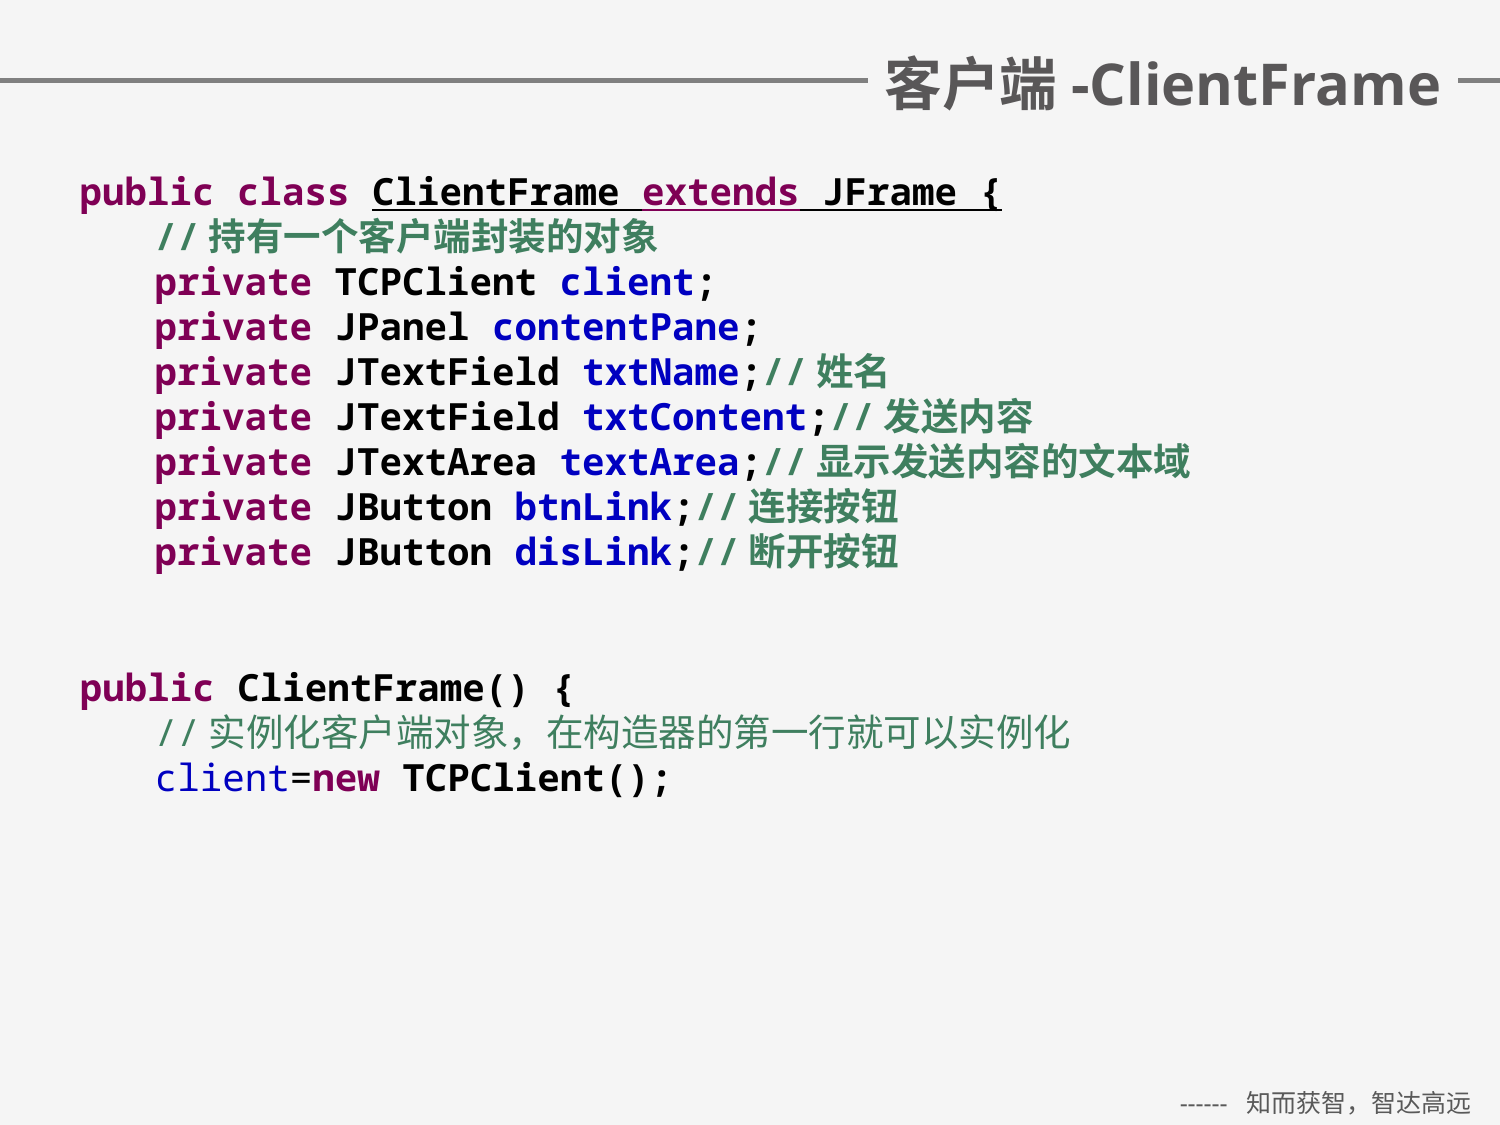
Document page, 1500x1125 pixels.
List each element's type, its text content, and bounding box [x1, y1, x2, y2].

text_box public class ClientFrame extends JFrame { //持有一个客户端封装的对象 private TCPClient client; private JPanel contentPane; private JTextField txtName;//姓名 private JTextField txtContent;//发送内容 private JTextArea textArea;//显示发送内容的文本域 private JButton btnLink;//连接按钮 private JButton disLink;//断开按钮 [64, 160, 1412, 581]
title 客户端-ClientFrame [868, 39, 1458, 125]
text_box public ClientFrame() { //实例化客户端对象，在构造器的第一行就可以实例化 client=new TCPClient(); [65, 656, 1412, 807]
